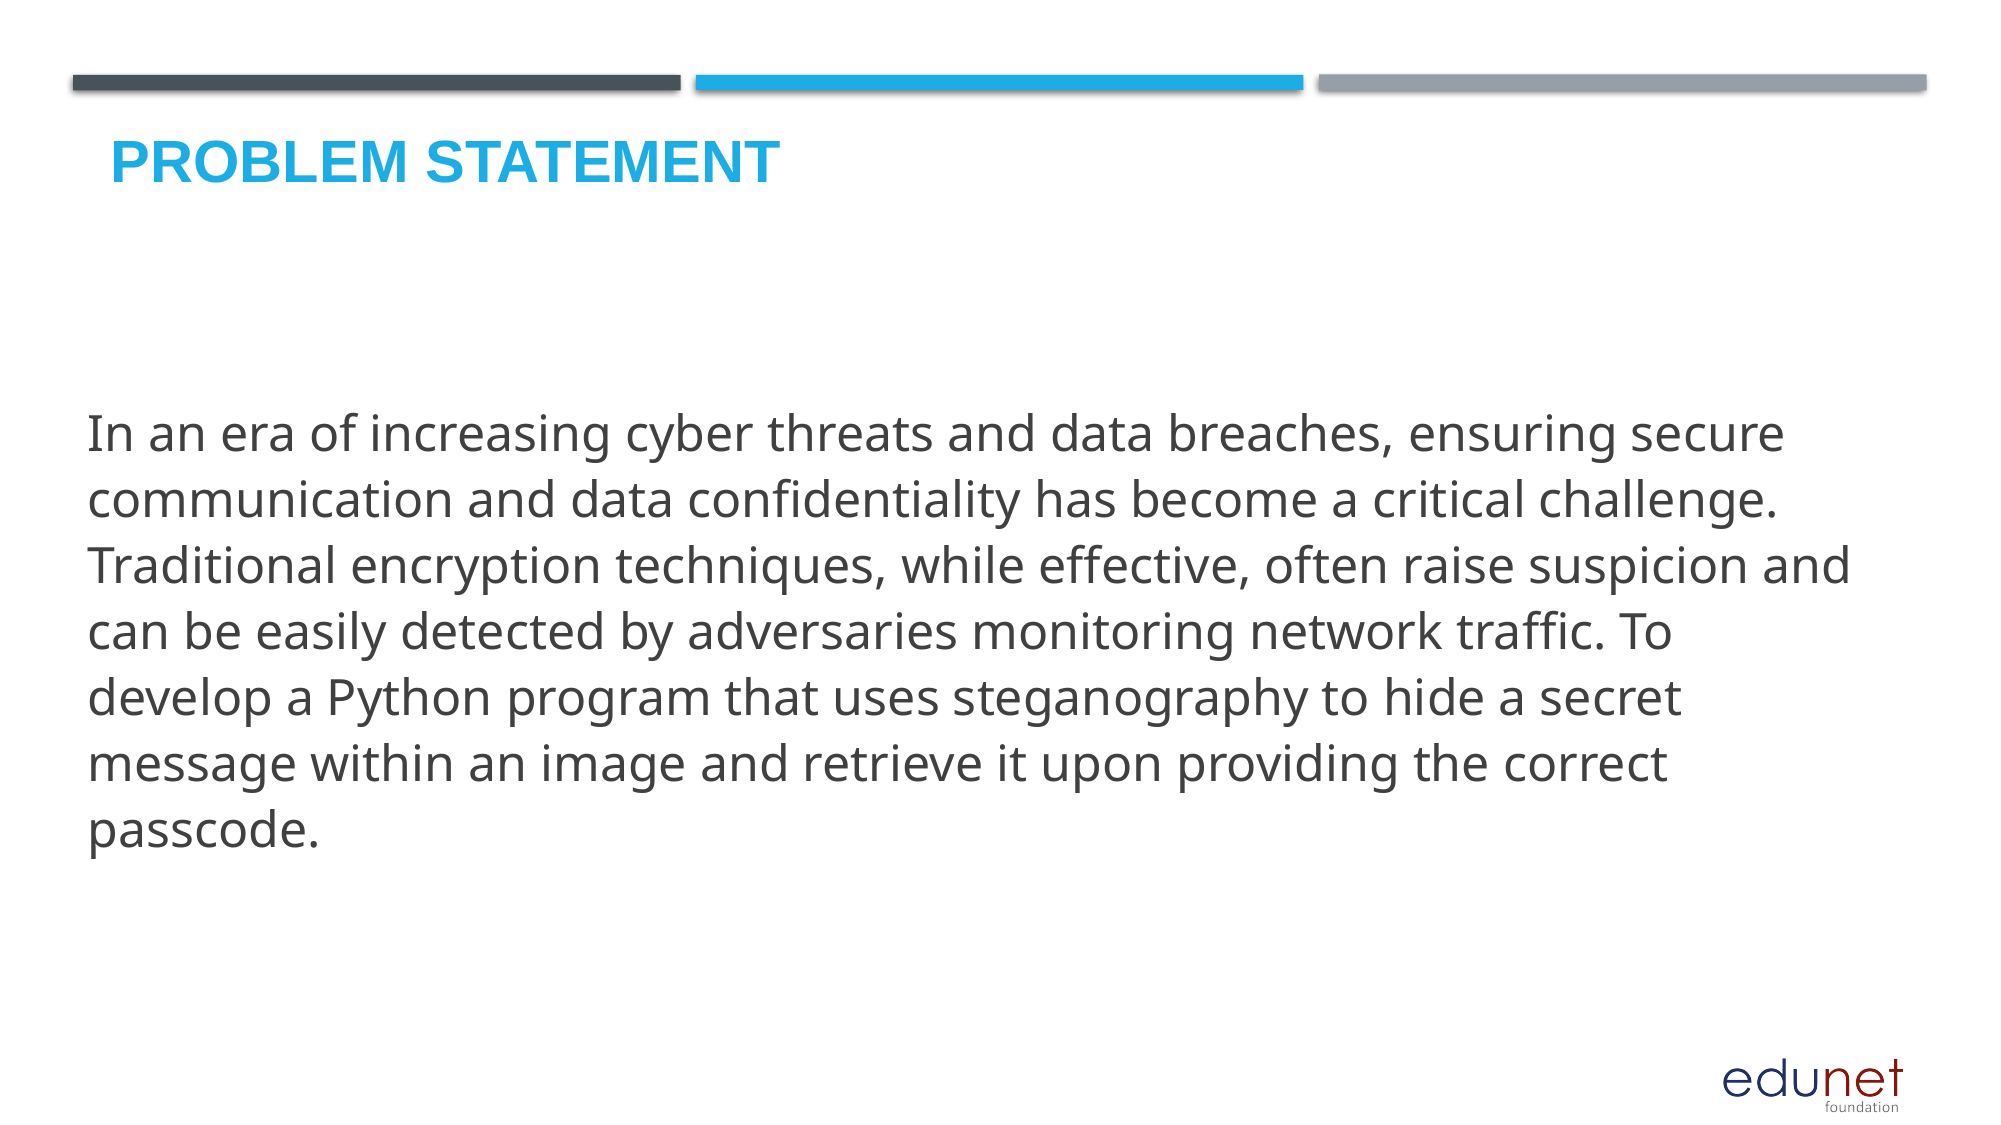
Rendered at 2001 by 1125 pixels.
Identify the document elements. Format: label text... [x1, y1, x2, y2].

list In an era of increasing cyber threats and data breaches, ensuring secure communication and data confidentiality has become a critical challenge. Traditional encryption techniques, while effective, often raise suspicion and can be easily detected by adversaries monitoring network traffic. To develop a Python program that uses steganography to hide a secret message within an image and retrieve it upon providing the correct passcode. [72, 243, 1882, 1010]
title Problem Statement [95, 115, 1905, 203]
picture [1719, 1056, 1905, 1116]
